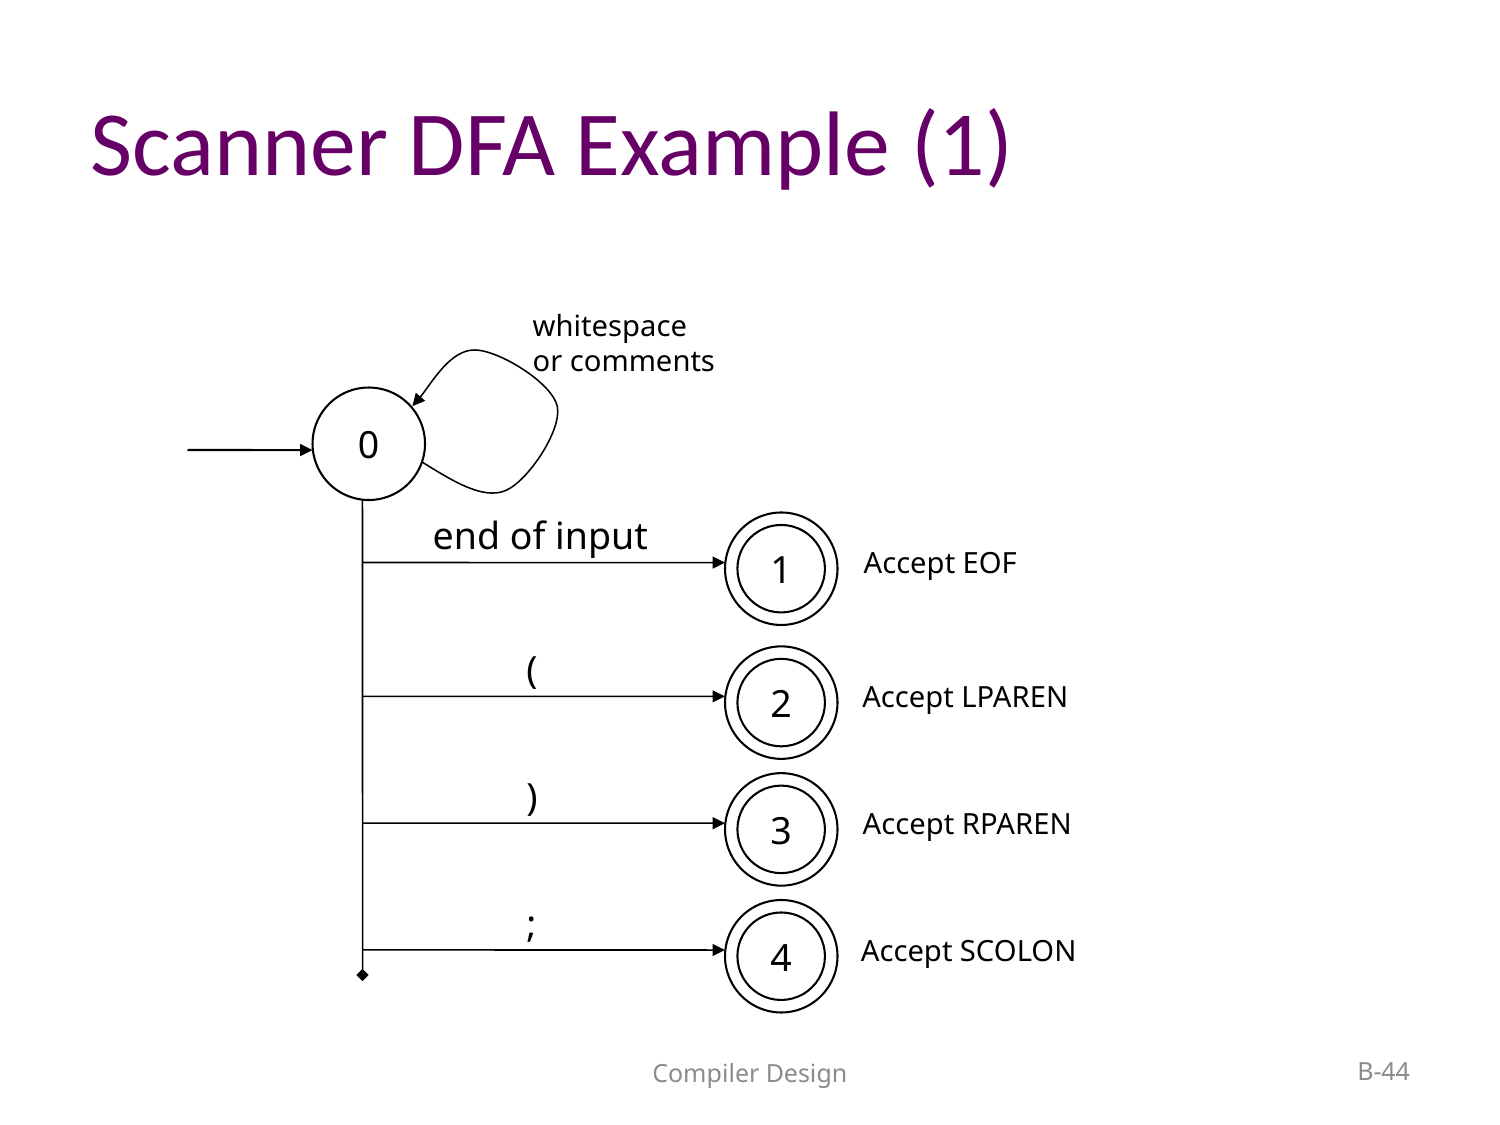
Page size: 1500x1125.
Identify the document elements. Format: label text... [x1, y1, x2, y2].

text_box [724, 899, 838, 1013]
text_box [663, 556, 719, 569]
text_box ( [511, 638, 553, 699]
text_box [553, 690, 719, 703]
text_box [187, 443, 313, 457]
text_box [724, 512, 838, 626]
text_box [552, 943, 719, 957]
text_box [724, 646, 838, 760]
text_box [724, 772, 838, 886]
title Scanner DFA Example (1) [75, 45, 1425, 233]
text_box Accept SCOLON [846, 924, 1092, 975]
text_box 0 [312, 387, 422, 501]
footer Compiler Design [512, 1042, 988, 1103]
text_box [553, 817, 719, 830]
text_box ; [511, 892, 552, 953]
text_box end of input [417, 505, 663, 565]
text_box Accept LPAREN [847, 671, 1084, 721]
text_box [412, 349, 558, 494]
text_box whitespace or comments [518, 299, 730, 385]
text_box Accept RPAREN [847, 798, 1087, 848]
text_box Accept EOF [848, 537, 1032, 588]
text_box [356, 951, 369, 982]
text_box ) [511, 765, 553, 826]
slide_number B-44 [1074, 1042, 1425, 1103]
